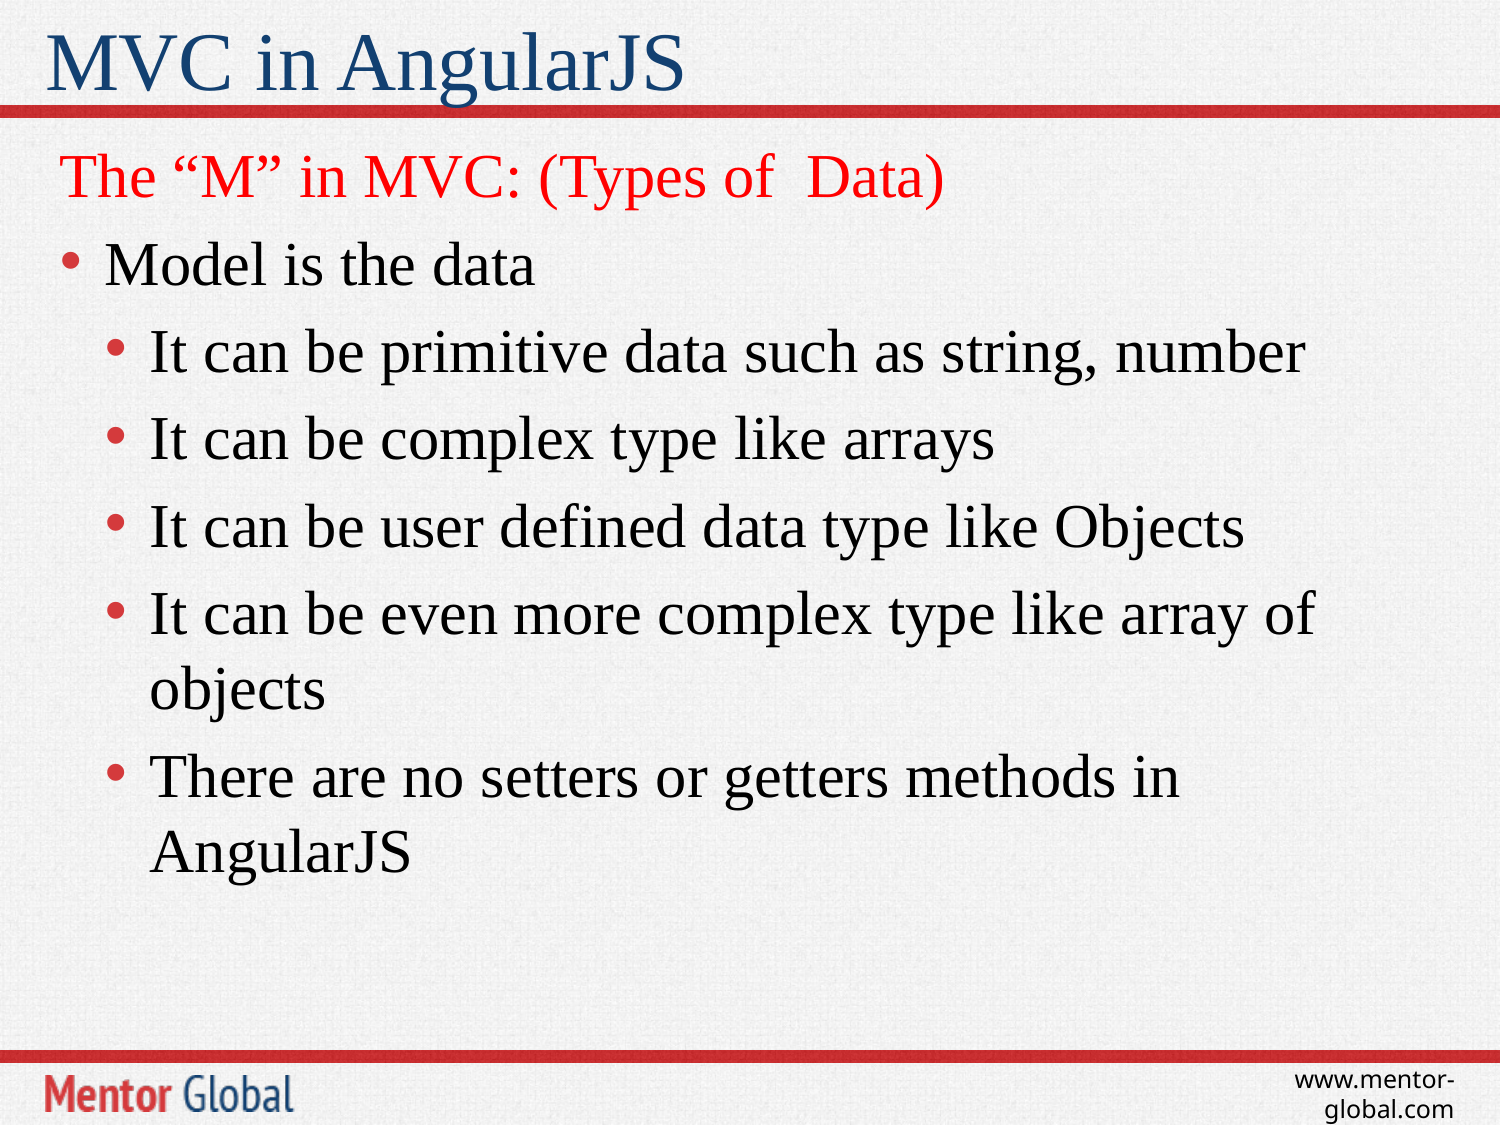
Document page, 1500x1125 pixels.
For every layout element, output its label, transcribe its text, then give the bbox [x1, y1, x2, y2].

picture [0, 117, 1500, 1125]
list The “M” in MVC: (Types of Data) Model is the data It can be primitive data such as string, number It can be complex type like arrays It can be user defined data type like Objects It can be even more complex type like array of objects There are no setters or getters methods in AngularJS [45, 120, 1455, 994]
title MVC in AngularJS [0, 0, 1500, 117]
